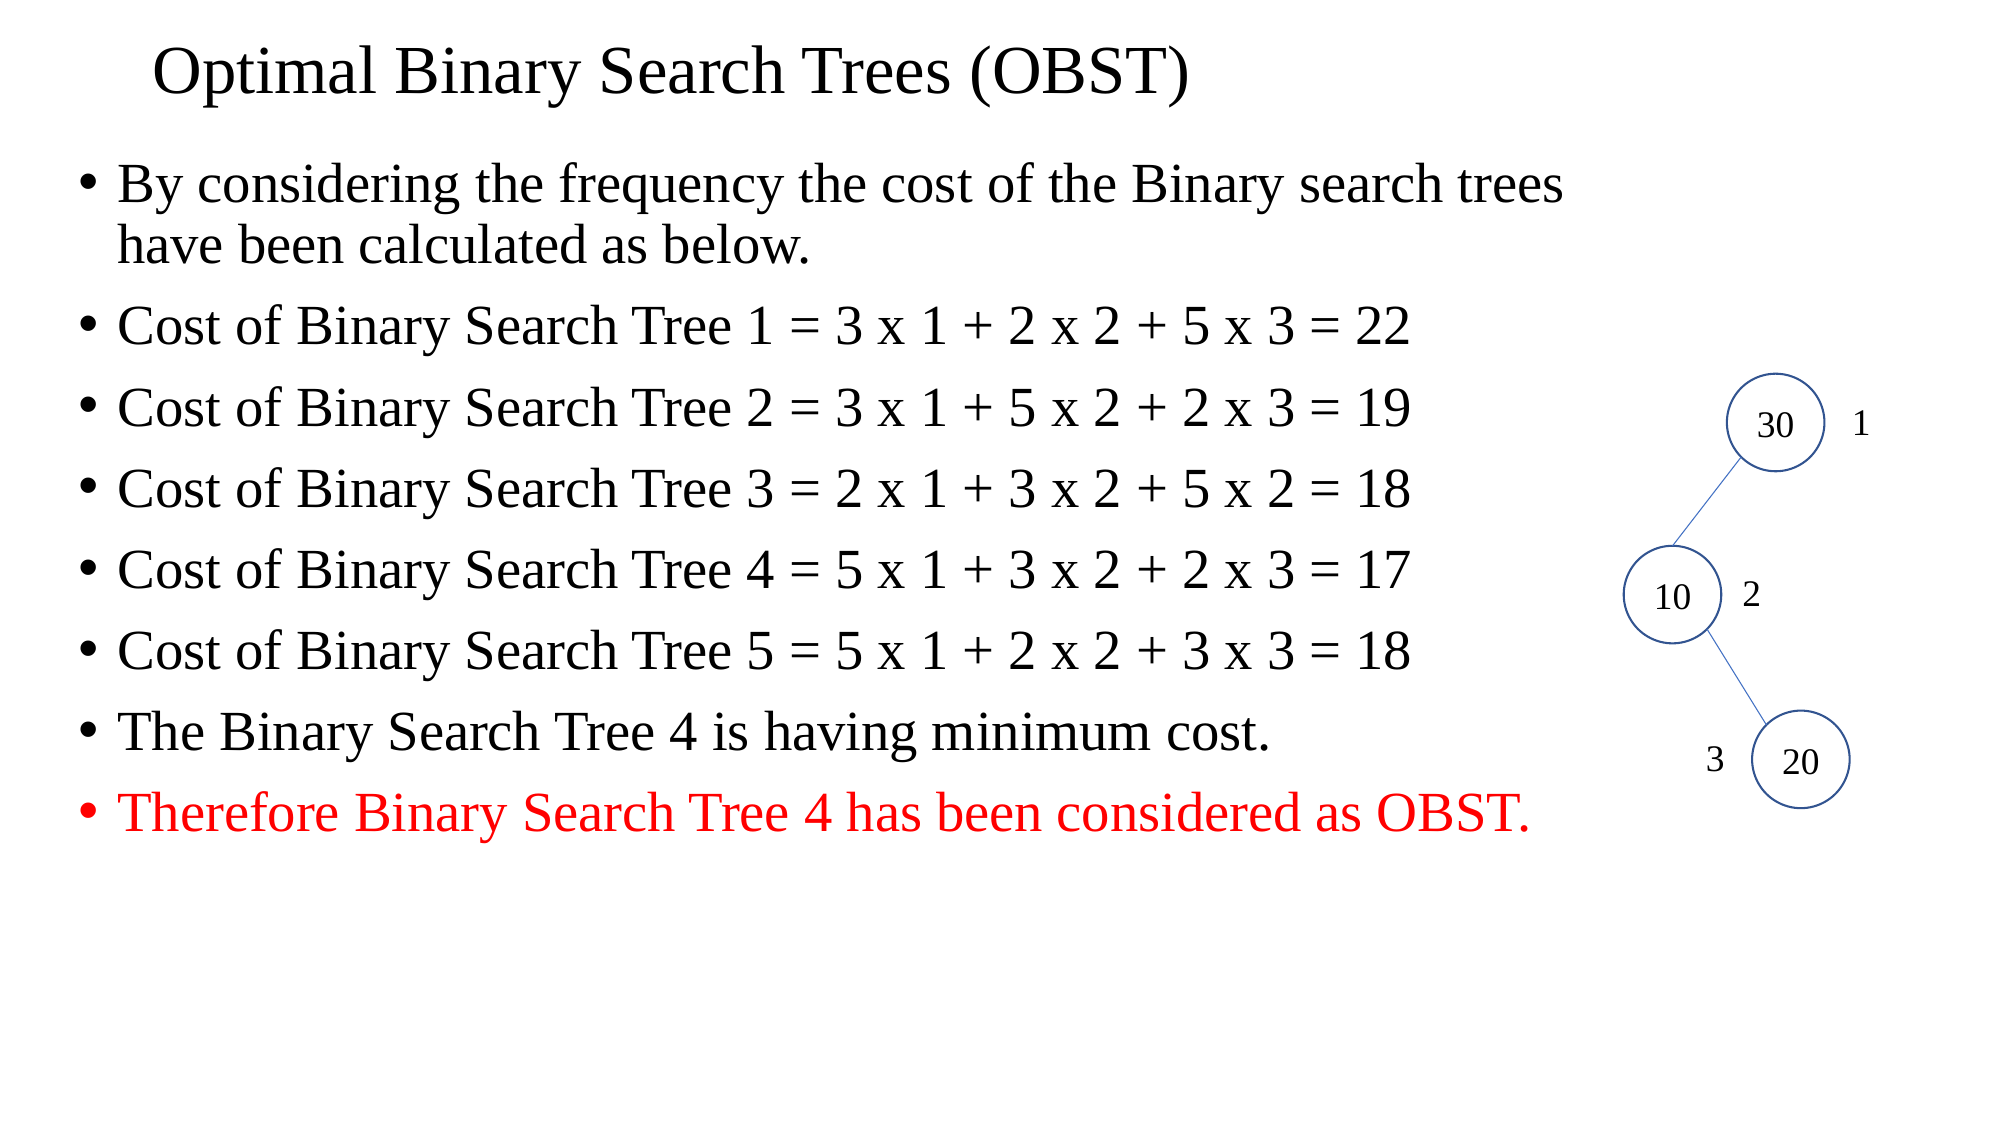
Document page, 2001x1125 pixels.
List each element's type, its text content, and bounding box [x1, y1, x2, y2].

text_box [1623, 373, 1894, 809]
title Optimal Binary Search Trees (OBST) [137, 26, 1863, 117]
list By considering the frequency the cost of the Binary search trees have been calculated as below. Cost of Binary Search Tree 1 = 3 x 1 + 2 x 2 + 5 x 3 = 22 Cost of Binary Search Tree 2 = 3 x 1 + 5 x 2 + 2 x 3 = 19 Cost of Binary Search Tree 3 = 2 x 1 + 3 x 2 + 5 x 2 = 18 Cost of Binary Search Tree 4 = 5 x 1 + 3 x 2 + 2 x 3 = 17 Cost of Binary Search Tree 5 = 5 x 1 + 2 x 2 + 3 x 3 = 18 The Binary Search Tree 4 is having minimum cost. Therefore Binary Search Tree 4 has been considered as OBST. [63, 146, 1585, 861]
